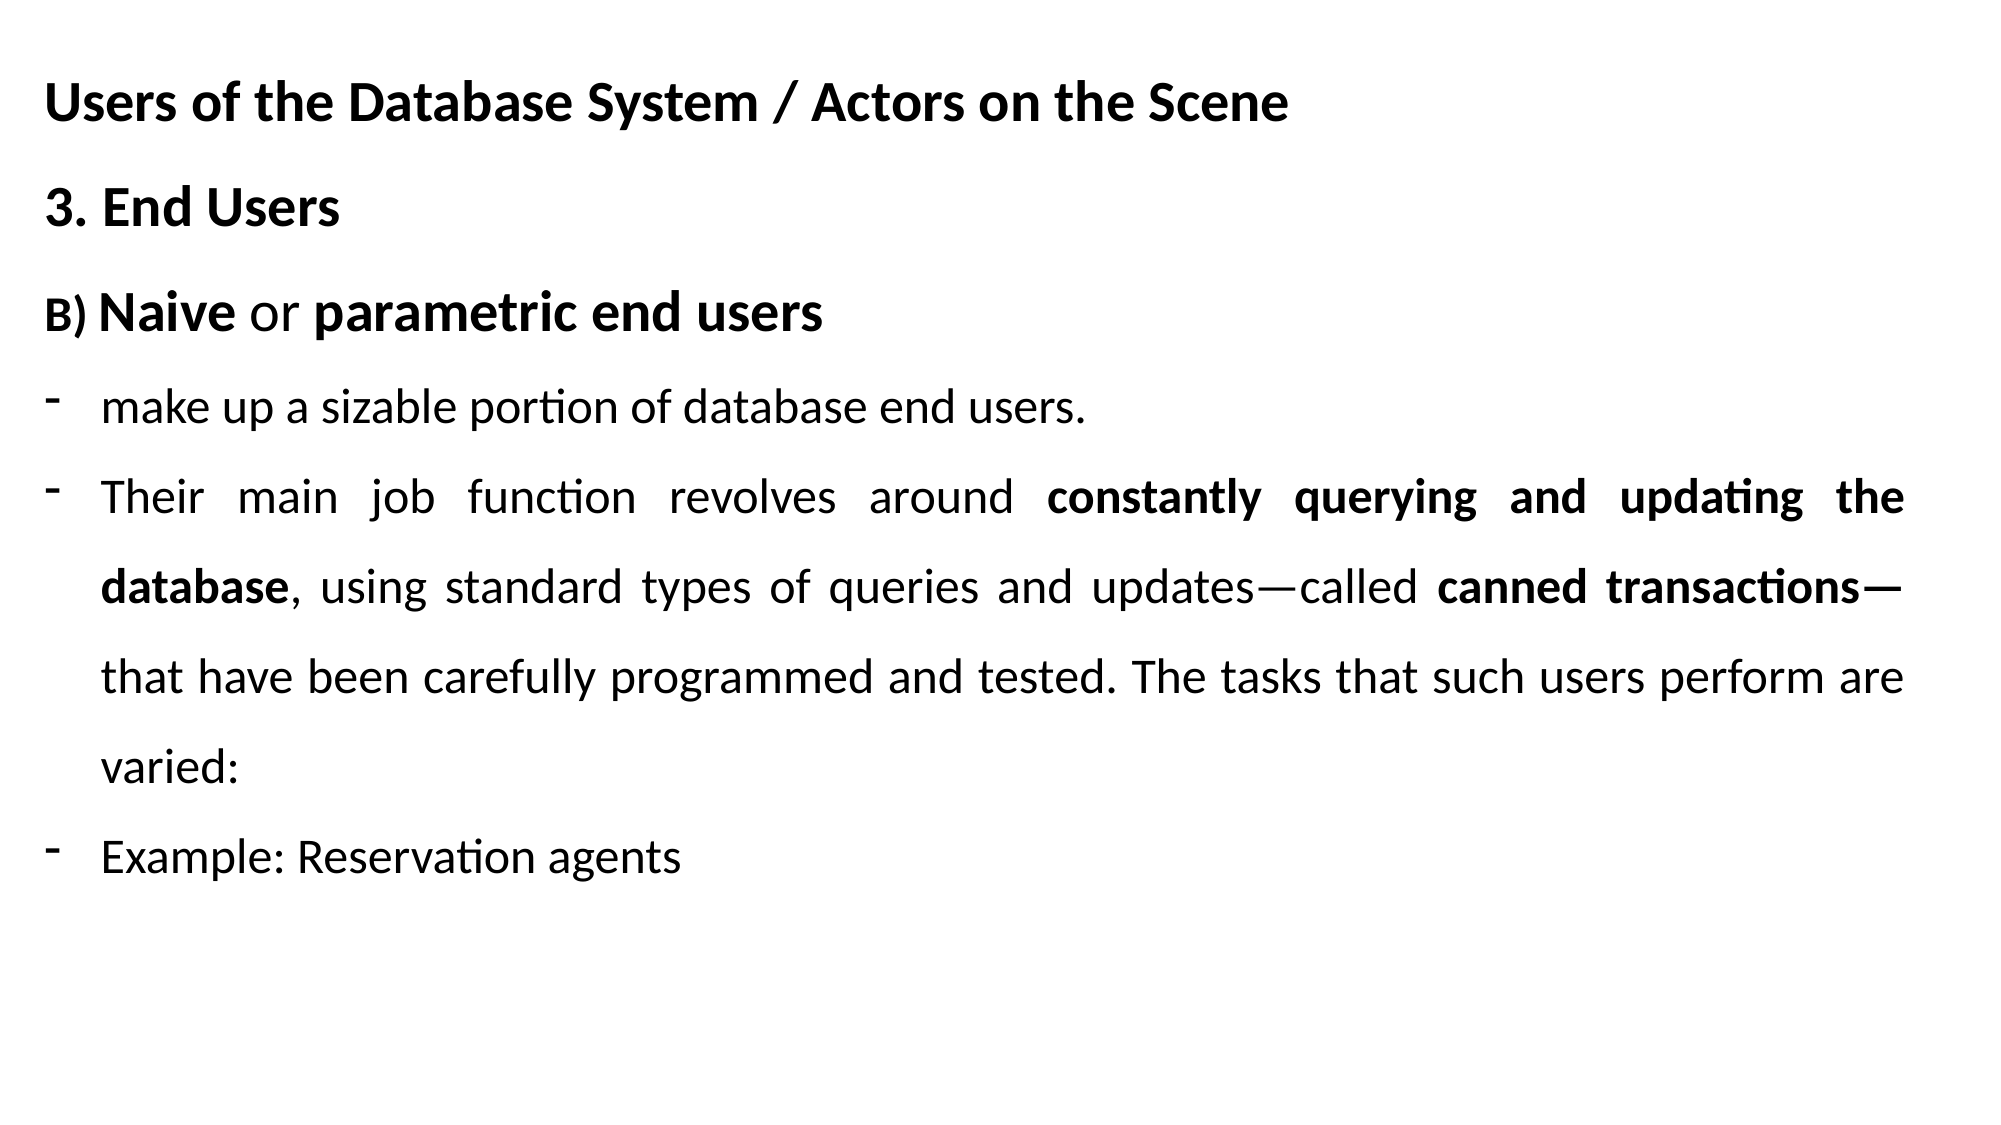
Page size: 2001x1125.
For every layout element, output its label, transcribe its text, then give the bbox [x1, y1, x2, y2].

text_box Users of the Database System / Actors on the Scene 3. End Users B) Naive or parametric end users make up a sizable portion of database end users. Their main job function revolves around constantly querying and updating the database, using standard types of queries and updates—called canned transactions—that have been carefully programmed and tested. The tasks that such users perform are varied: Example: Reservation agents [29, 21, 1921, 996]
